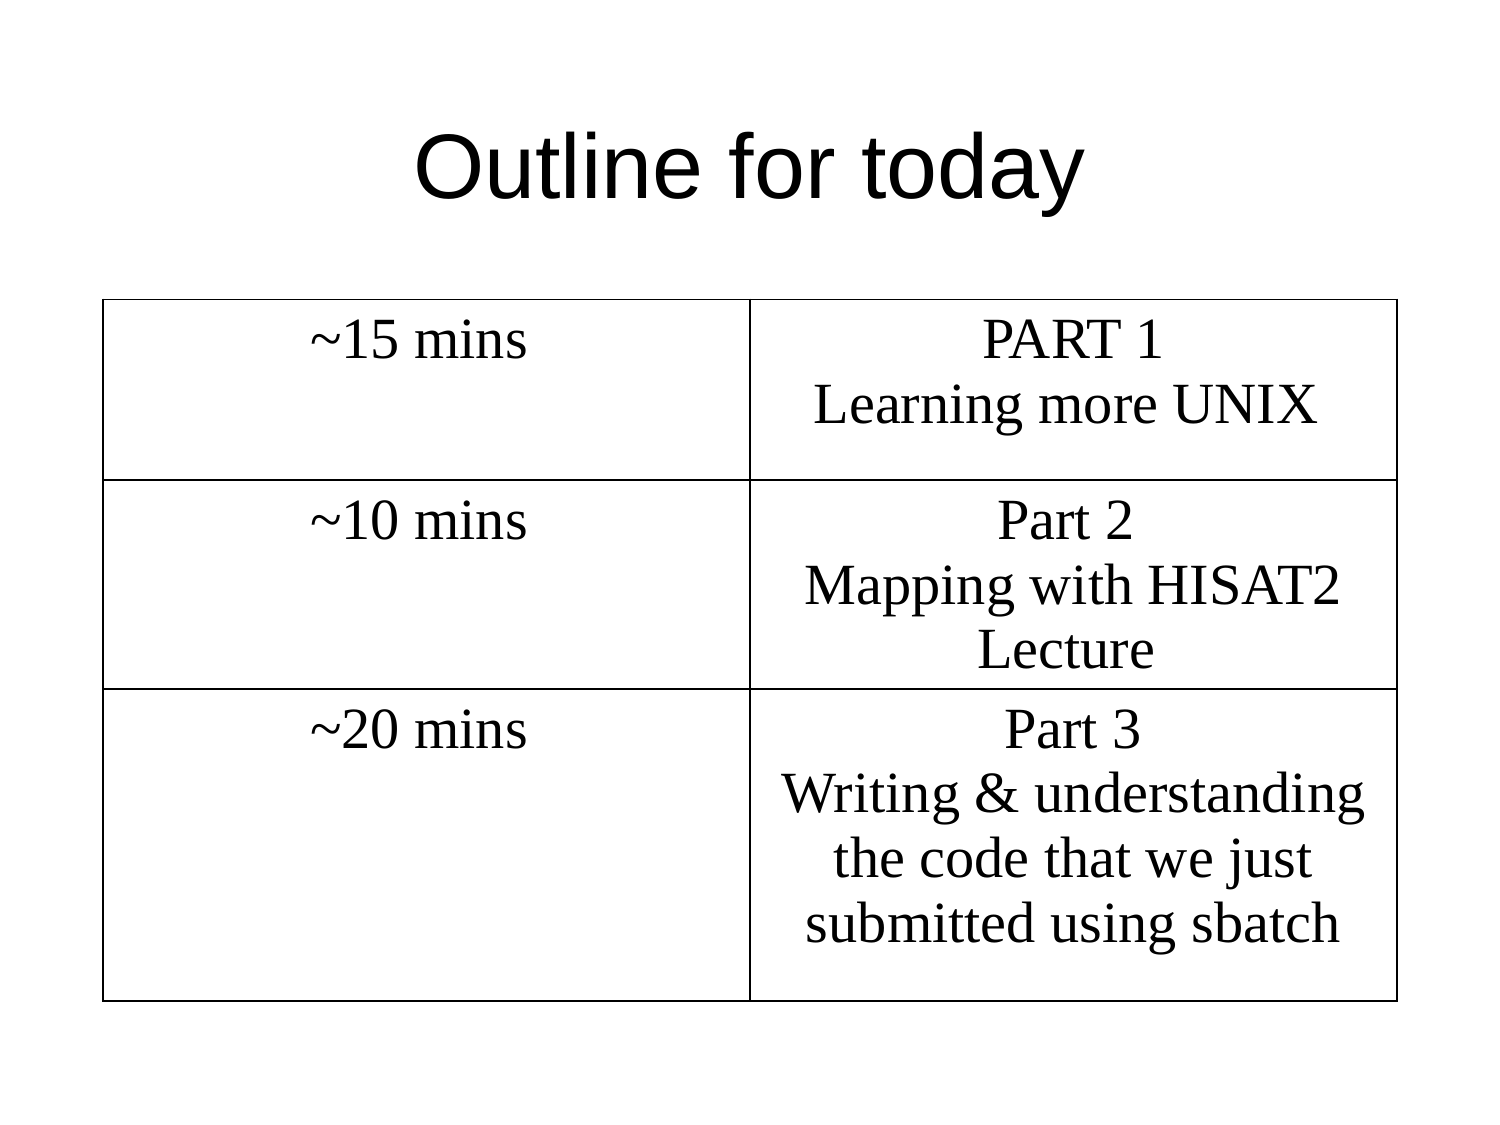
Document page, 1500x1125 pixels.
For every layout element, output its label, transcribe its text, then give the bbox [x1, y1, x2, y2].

table_cell ~10 mins [104, 481, 749, 688]
table_header PART 1 Learning more UNIX [751, 300, 1396, 479]
table_header ~15 mins [104, 300, 749, 479]
table_cell Part 2 Mapping with HISAT2 Lecture [751, 481, 1396, 688]
table_cell Part 3 Writing & understanding the code that we just submitted using sbatch [751, 690, 1396, 1000]
title Outline for today [103, 59, 1397, 278]
table_cell ~20 mins [104, 690, 749, 1000]
